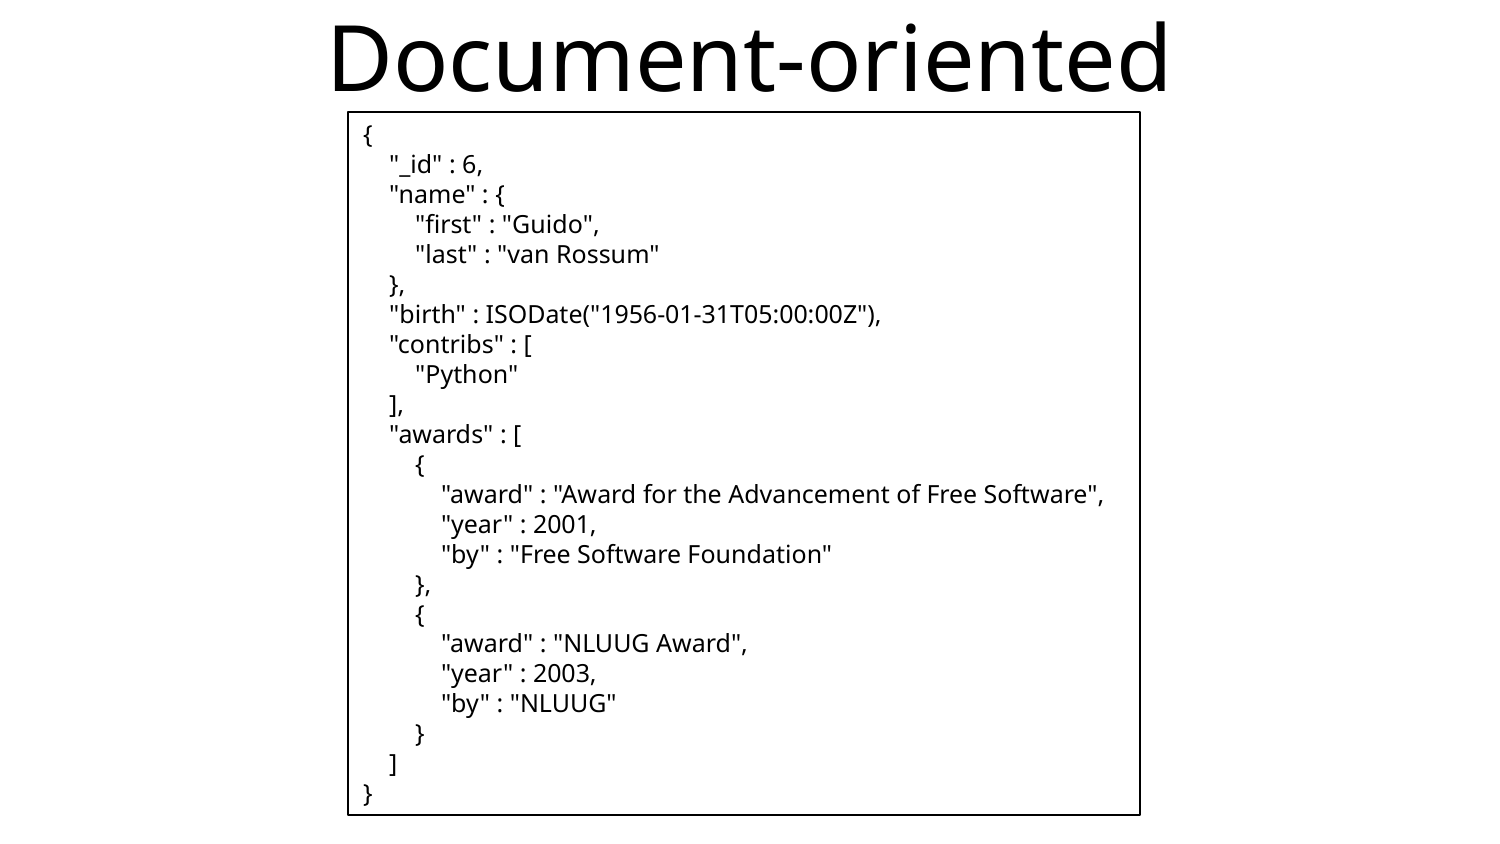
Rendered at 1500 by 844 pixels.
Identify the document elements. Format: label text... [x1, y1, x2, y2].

title Document-oriented [75, 0, 1425, 126]
text_box { "_id" : 6, "name" : { "first" : "Guido", "last" : "van Rossum" }, "birth" : ISODate("1956-01-31T05:00:00Z"), "contribs" : [ "Python" ], "awards" : [ { "award" : "Award for the Advancement of Free Software", "year" : 2001, "by" : "Free Software Foundation" }, { "award" : "NLUUG Award", "year" : 2003, "by" : "NLUUG" } ] } [348, 111, 1140, 815]
